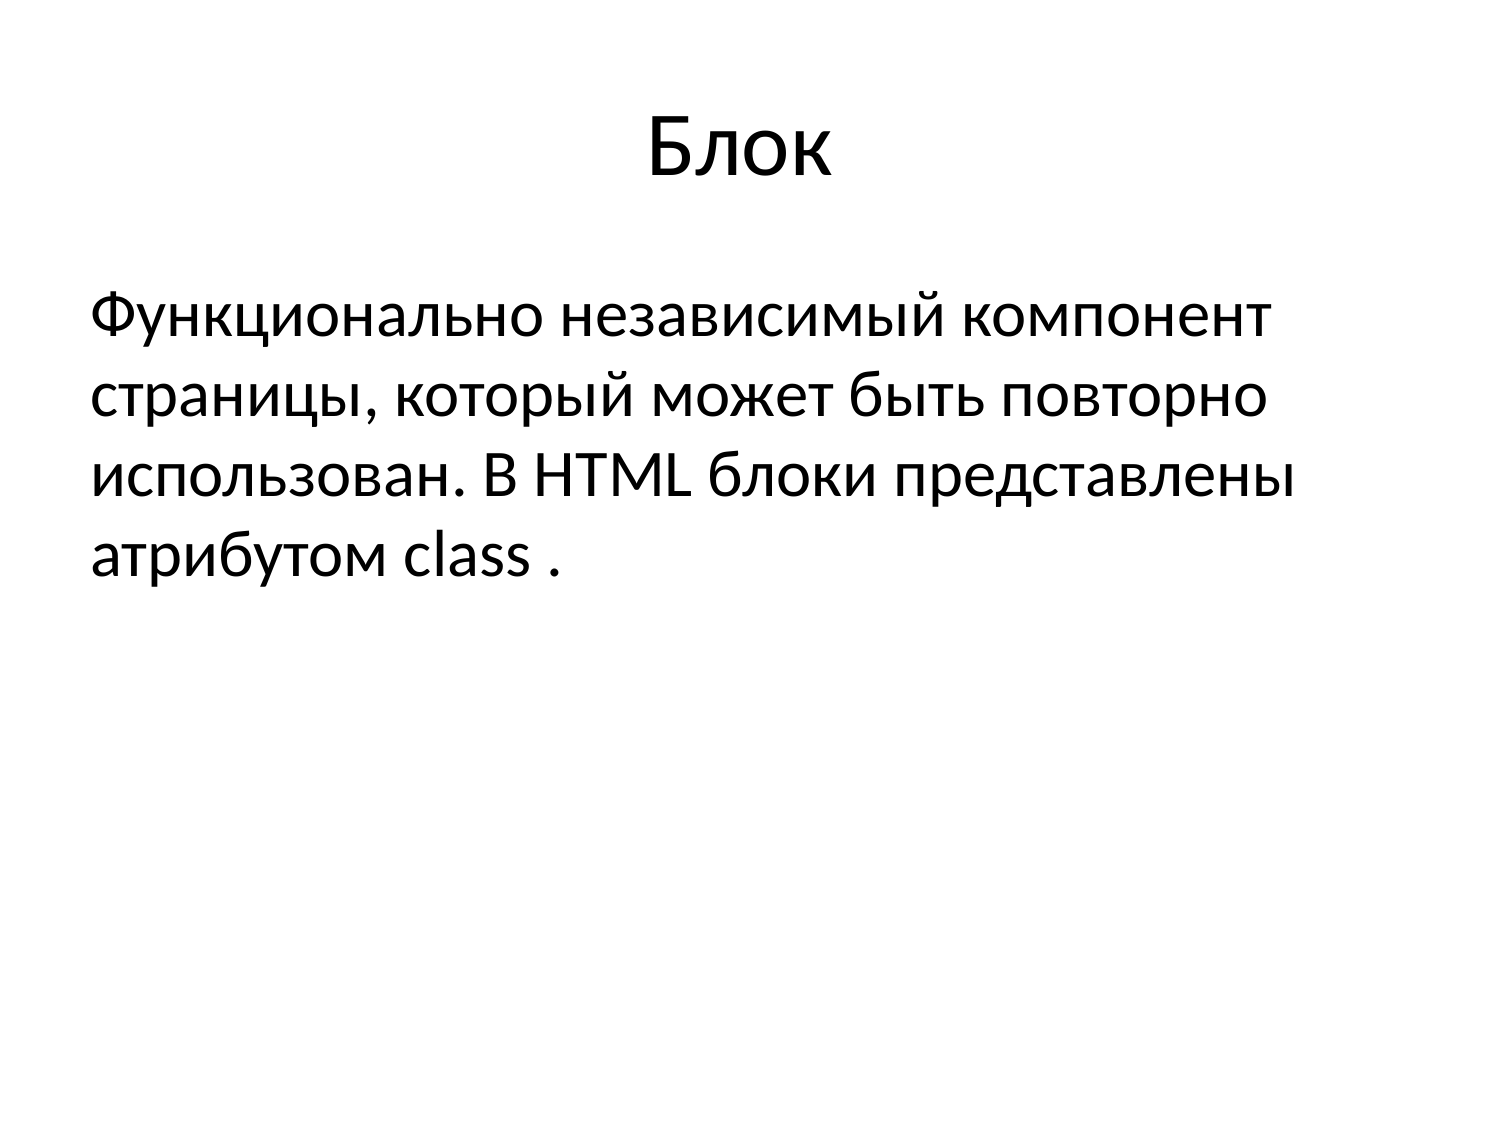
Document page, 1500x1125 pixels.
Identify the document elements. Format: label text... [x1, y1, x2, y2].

title Блок [75, 45, 1425, 233]
list Функционально независимый компонент страницы, который может быть повторно использован. В HTML блоки представлены атрибутом class . [75, 262, 1425, 1005]
